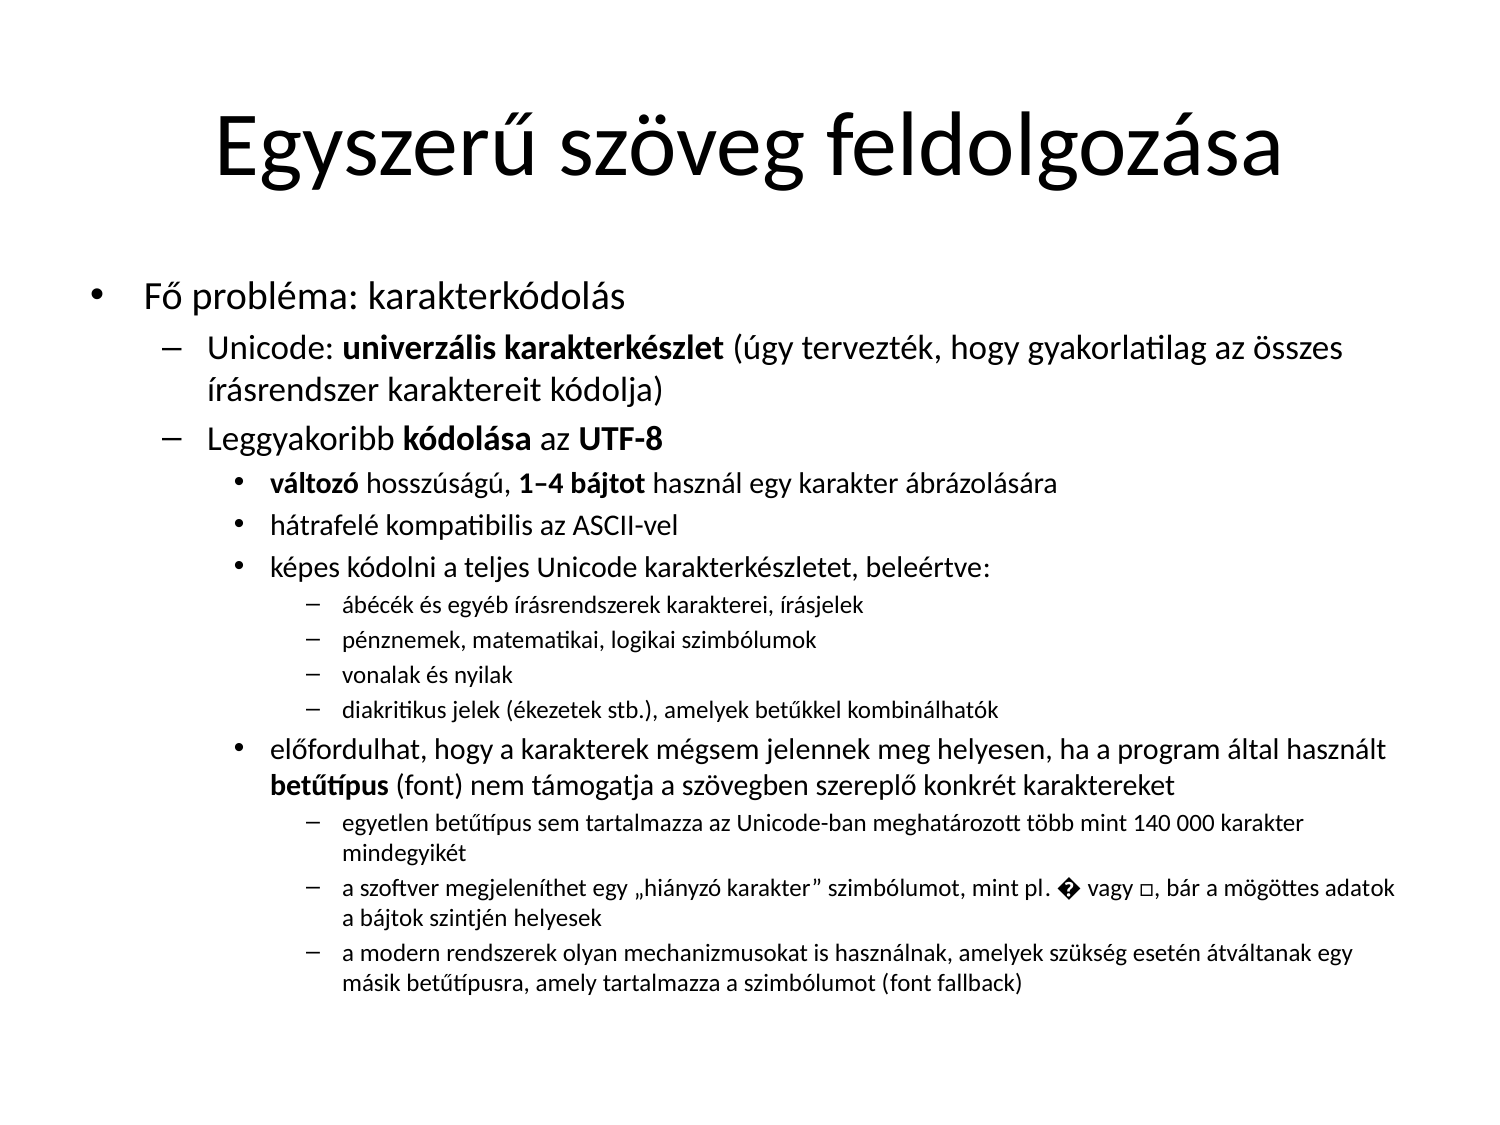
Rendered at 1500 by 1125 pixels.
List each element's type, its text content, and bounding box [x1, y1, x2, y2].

list Fő probléma: karakterkódolás Unicode: univerzális karakterkészlet (úgy tervezték, hogy gyakorlatilag az összes írásrendszer karaktereit kódolja) Leggyakoribb kódolása az UTF-8 változó hosszúságú, 1–4 bájtot használ egy karakter ábrázolására hátrafelé kompatibilis az ASCII-vel képes kódolni a teljes Unicode karakterkészletet, beleértve: ábécék és egyéb írásrendszerek karakterei, írásjelek pénznemek, matematikai, logikai szimbólumok vonalak és nyilak diakritikus jelek (ékezetek stb.), amelyek betűkkel kombinálhatók előfordulhat, hogy a karakterek mégsem jelennek meg helyesen, ha a program által használt betűtípus (font) nem támogatja a szövegben szereplő konkrét karaktereket egyetlen betűtípus sem tartalmazza az Unicode-ban meghatározott több mint 140 000 karakter mindegyikét a szoftver megjeleníthet egy „hiányzó karakter” szimbólumot, mint pl. � vagy □, bár a mögöttes adatok a bájtok szintjén helyesek a modern rendszerek olyan mechanizmusokat is használnak, amelyek szükség esetén átváltanak egy másik betűtípusra, amely tartalmazza a szimbólumot (font fallback) [75, 262, 1425, 1005]
title Egyszerű szöveg feldolgozása [75, 45, 1425, 233]
